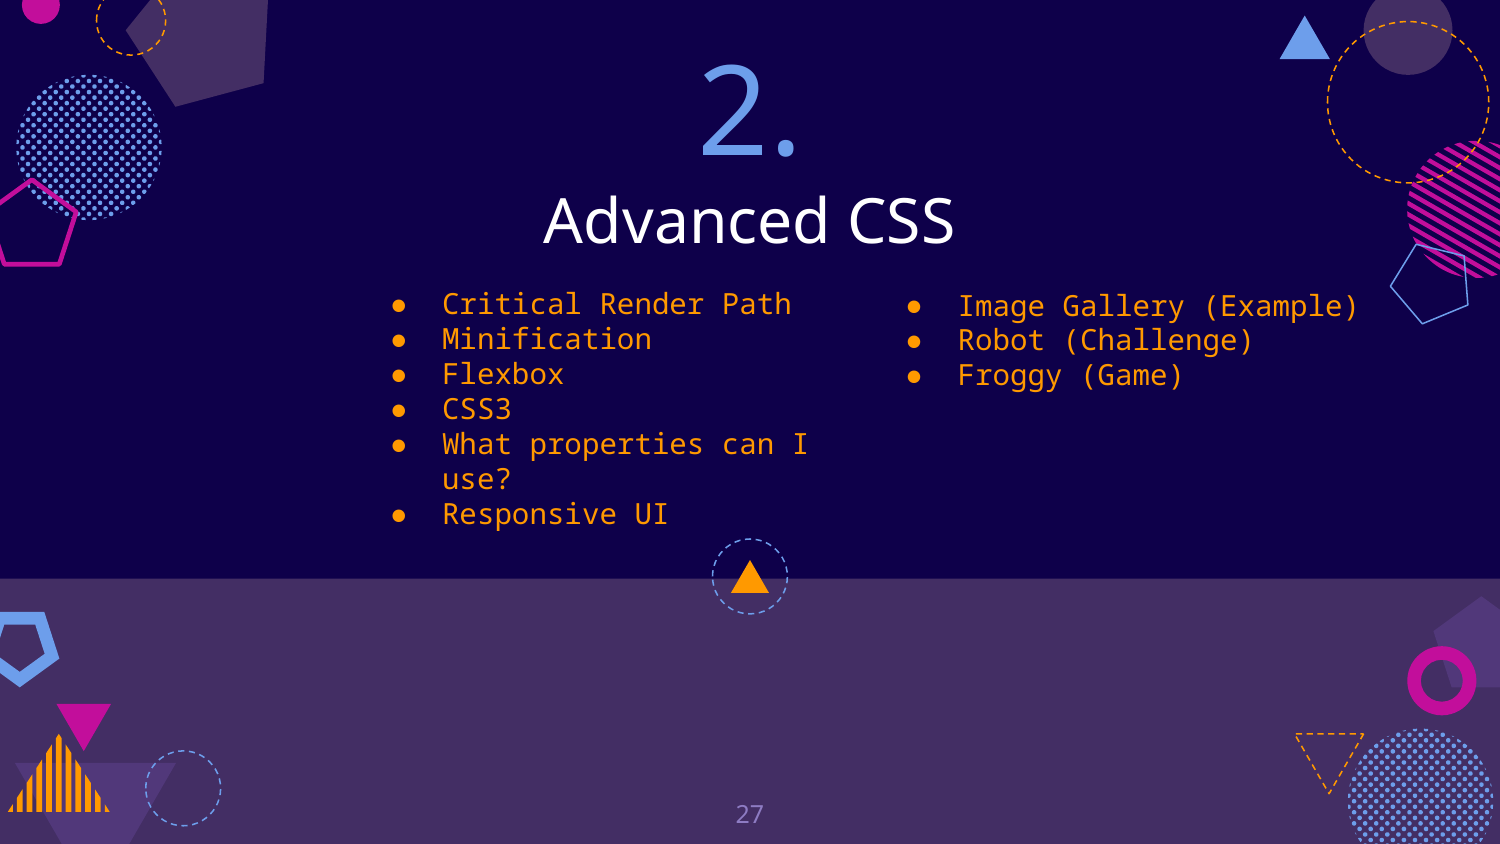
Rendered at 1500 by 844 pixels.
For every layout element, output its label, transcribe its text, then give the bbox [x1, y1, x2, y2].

slide_number ‹#› [705, 783, 795, 844]
text_box Image Gallery (Example) Robot (Challenge) Froggy (Game) [867, 271, 1400, 518]
subtitle Critical Render Path Minification Flexbox CSS3 What properties can I use? Responsive UI [352, 270, 848, 517]
title 2. Advanced CSS [285, 24, 1215, 271]
